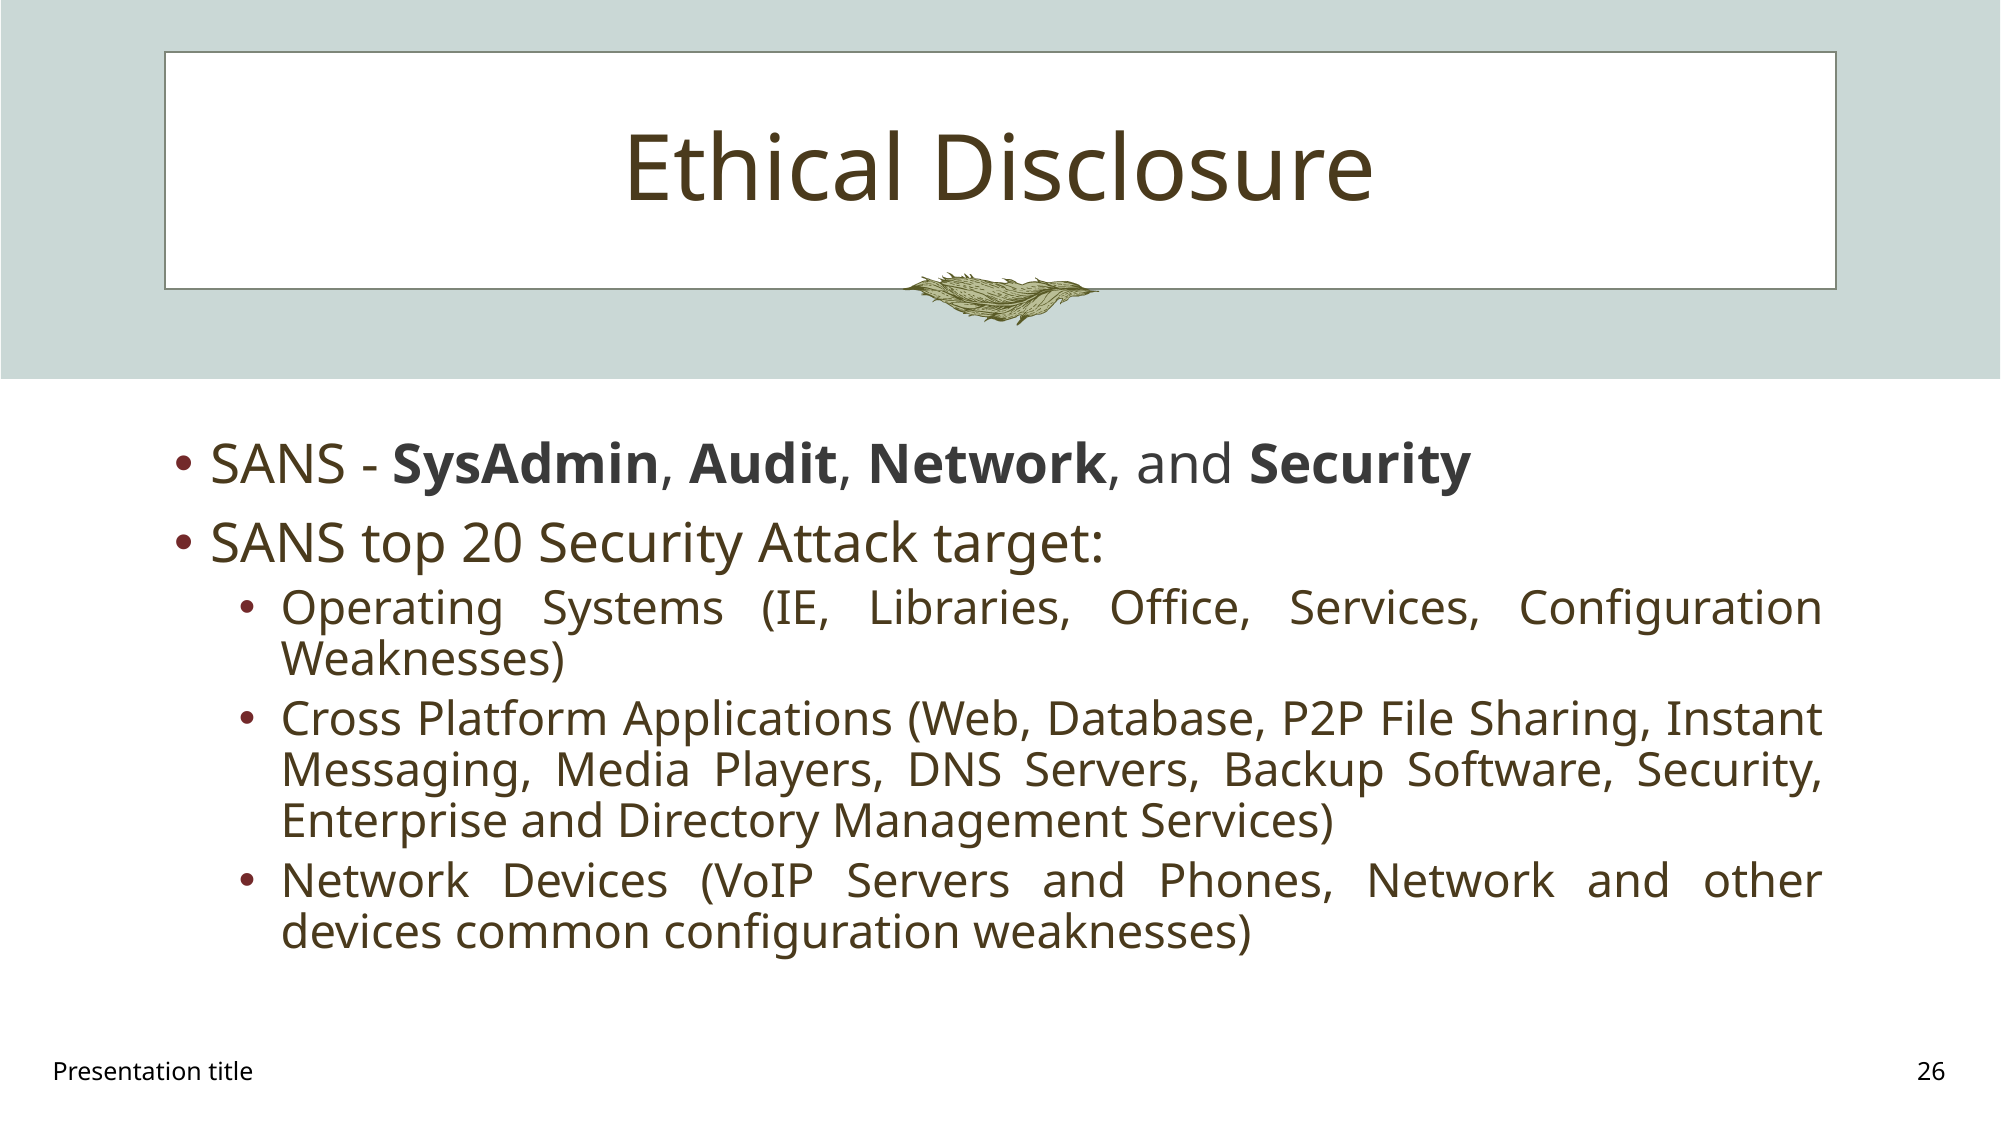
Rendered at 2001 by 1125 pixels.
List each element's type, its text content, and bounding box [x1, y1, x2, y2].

footer Presentation title [37, 1042, 713, 1103]
list SANS - SysAdmin, Audit, Network, and Security SANS top 20 Security Attack target: Operating Systems (IE, Libraries, Office, Services, Configuration Weaknesses) Cross Platform Applications (Web, Database, P2P File Sharing, Instant Messaging, Media Players, DNS Servers, Backup Software, Security, Enterprise and Directory Management Services) Network Devices (VoIP Servers and Phones, Network and other devices common configuration weaknesses) [159, 428, 1840, 974]
picture [901, 280, 1100, 326]
slide_number 26 [1510, 1042, 1961, 1103]
title Ethical Disclosure [62, 62, 1938, 280]
